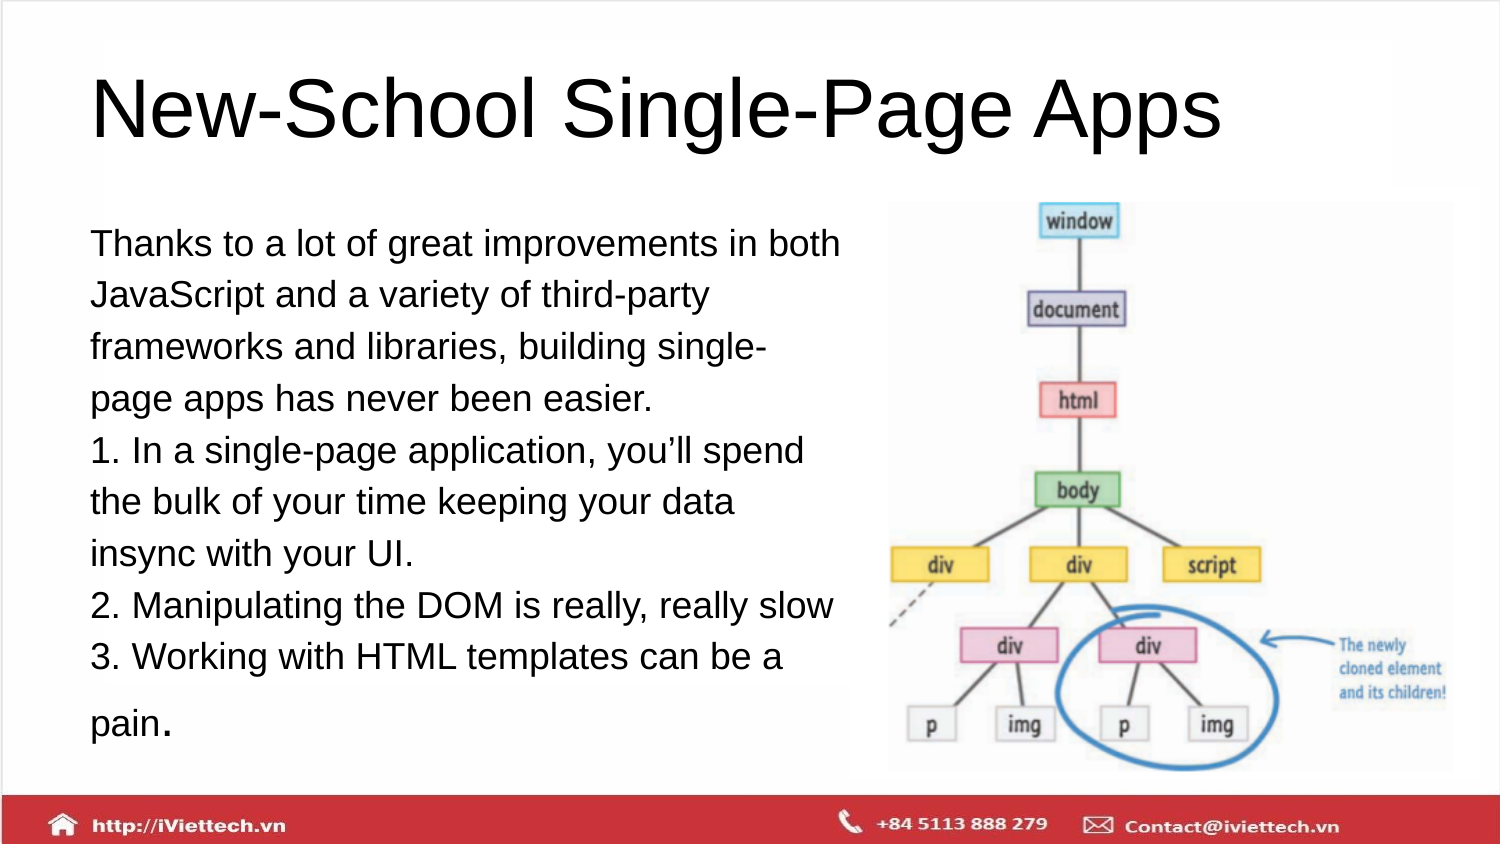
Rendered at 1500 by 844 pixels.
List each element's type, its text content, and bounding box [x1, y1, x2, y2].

title New-School Single-Page Apps [75, 33, 1425, 175]
list Thanks to a lot of great improvements in both JavaScript and a variety of third-party frameworks and libraries, building single-page apps has never been easier. 1. In a single-page application, you’ll spend the bulk of your time keeping your data insync with your UI. 2. Manipulating the DOM is really, really slow 3. Working with HTML templates can be a pain. [75, 196, 845, 754]
picture [0, 0, 1500, 844]
